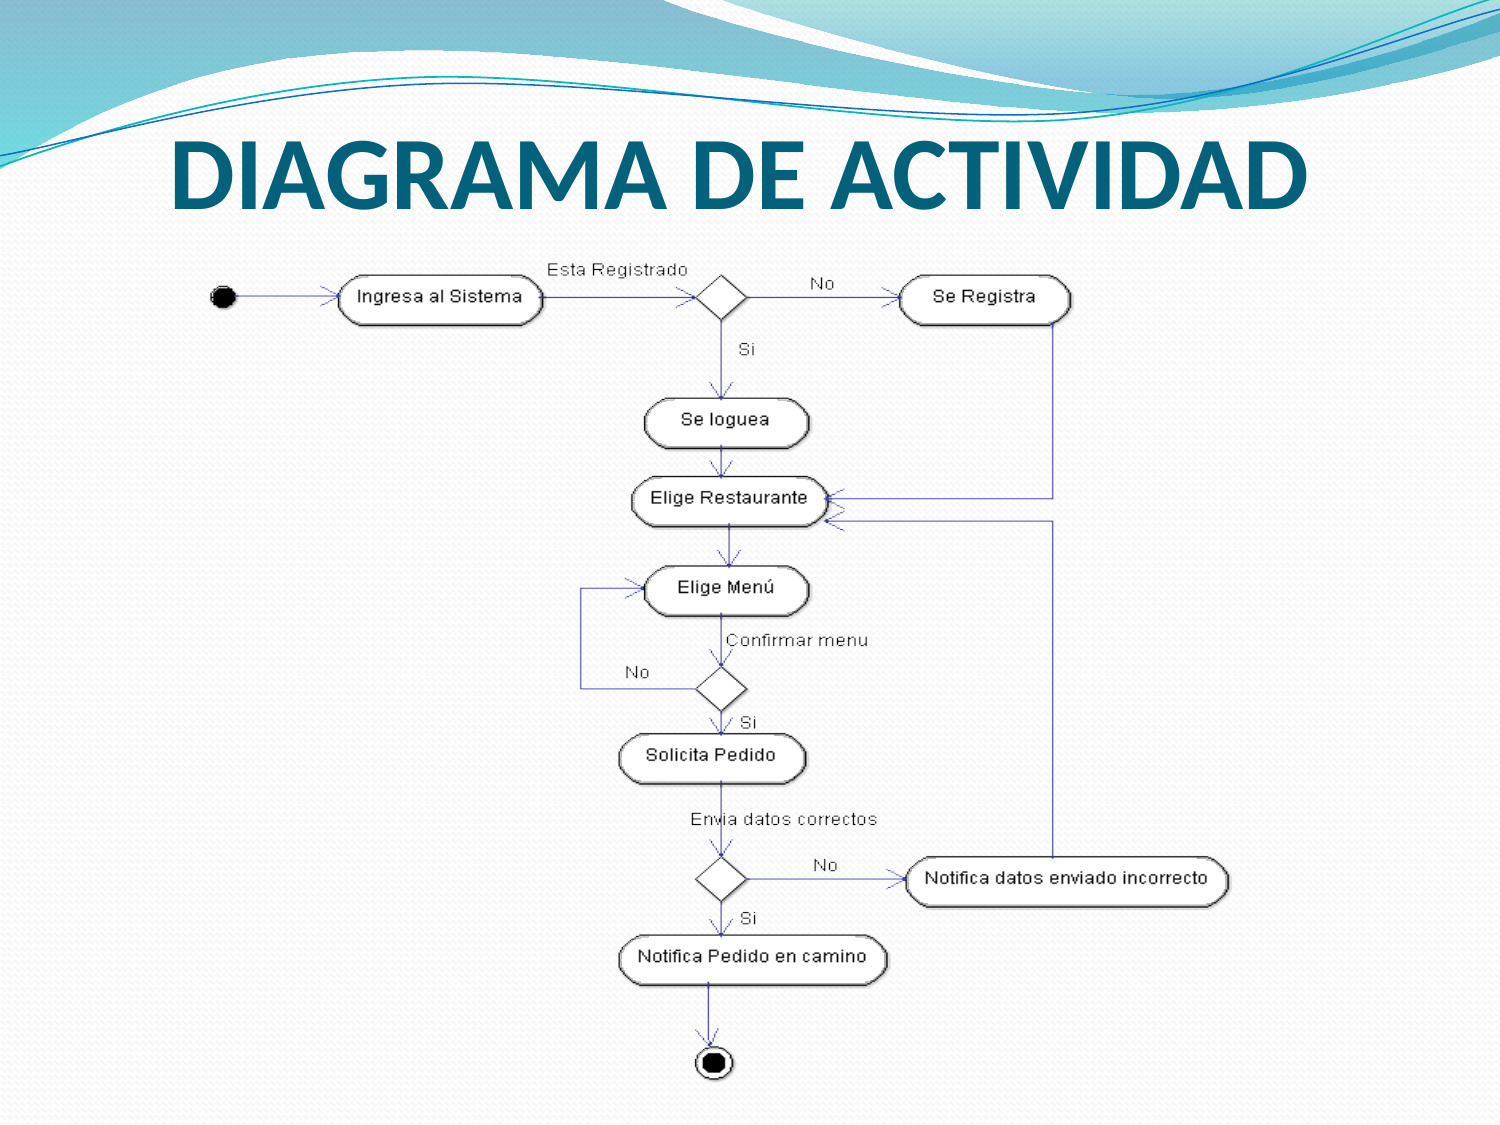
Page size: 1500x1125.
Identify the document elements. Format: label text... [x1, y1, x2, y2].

title DIAGRAMA DE ACTIVIDAD [64, 42, 1415, 231]
picture [159, 241, 1318, 1121]
